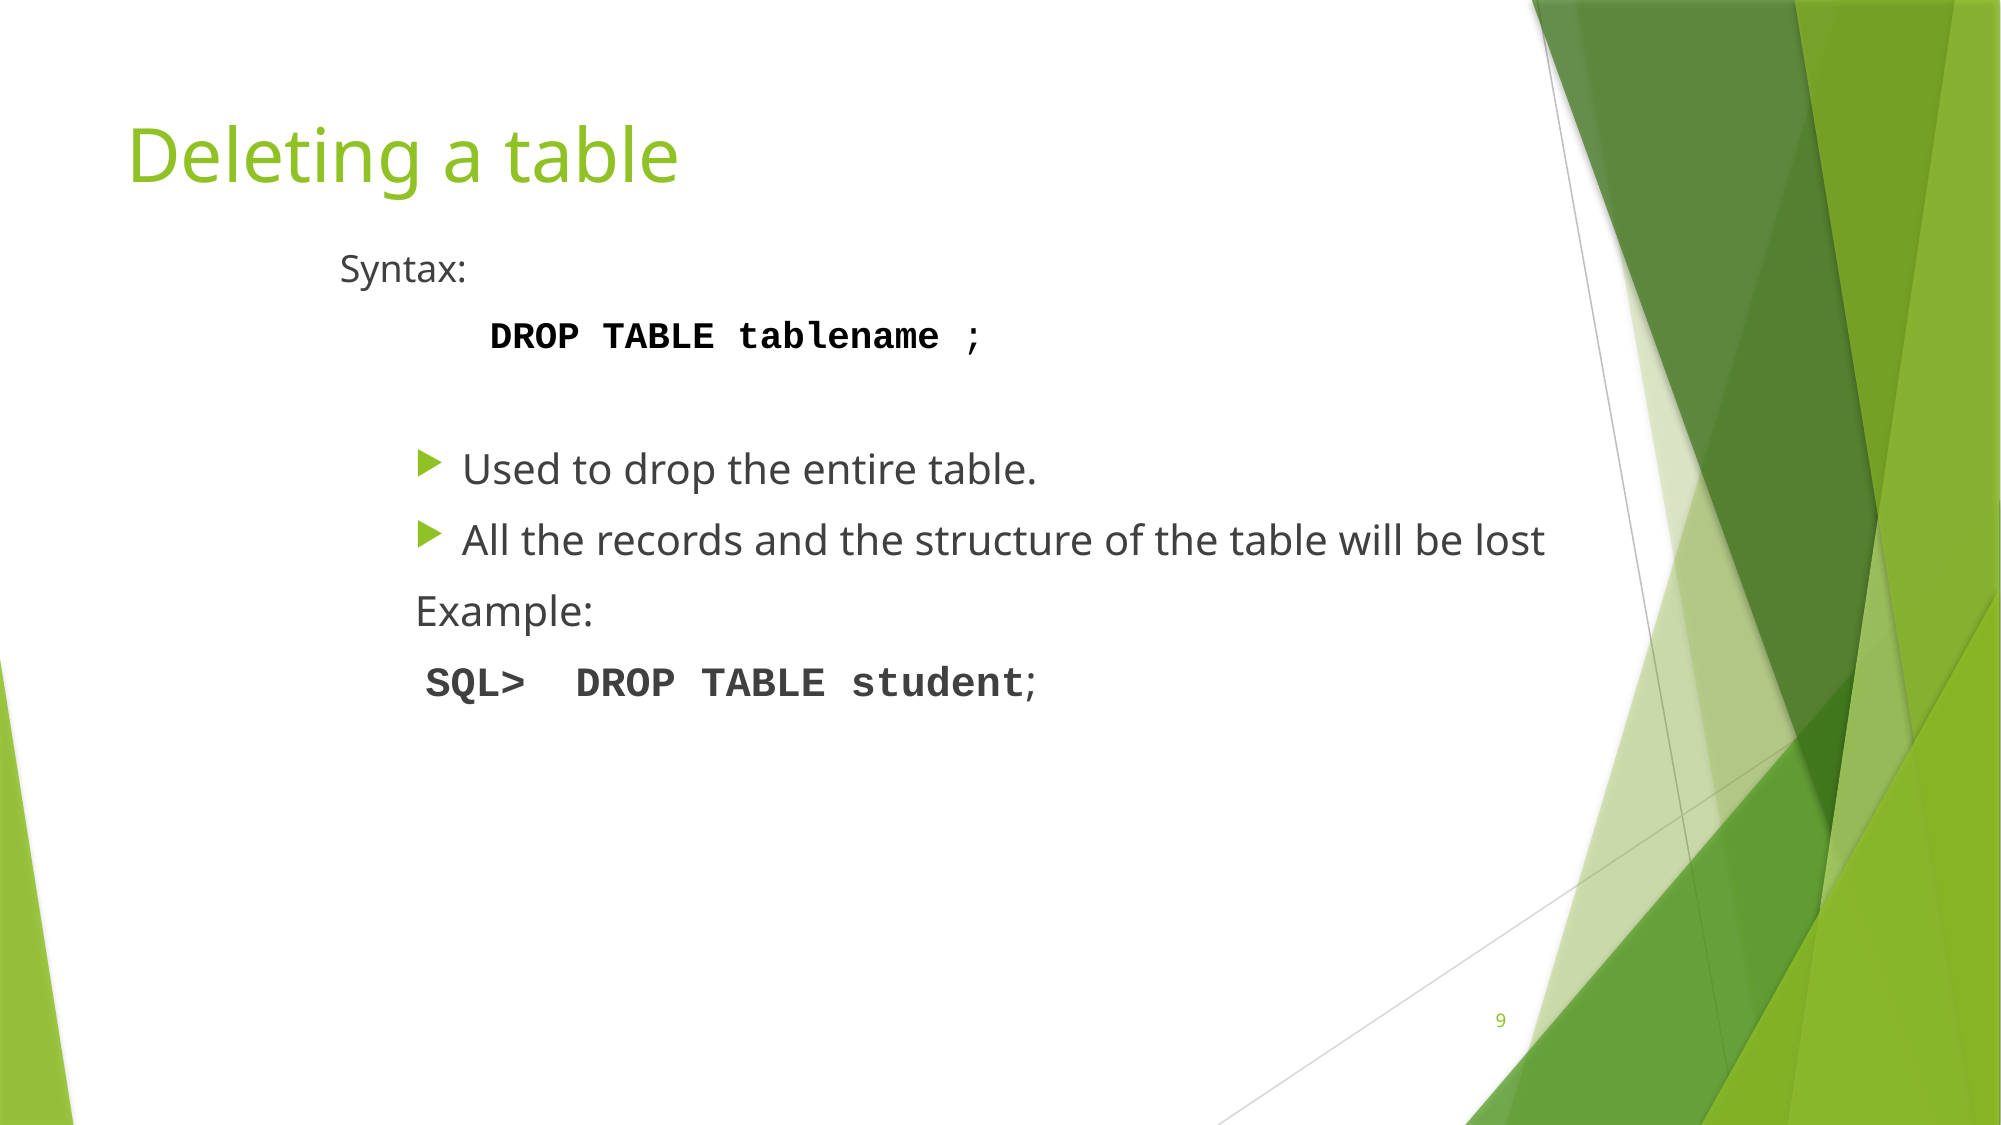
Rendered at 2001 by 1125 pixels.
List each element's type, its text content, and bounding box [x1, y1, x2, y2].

title Deleting a table [111, 99, 1522, 317]
list Syntax: DROP TABLE tablename ; Used to drop the entire table. All the records and the structure of the table will be lost Example: SQL> DROP TABLE student; [324, 237, 1675, 980]
slide_number 9 [1409, 991, 1522, 1051]
